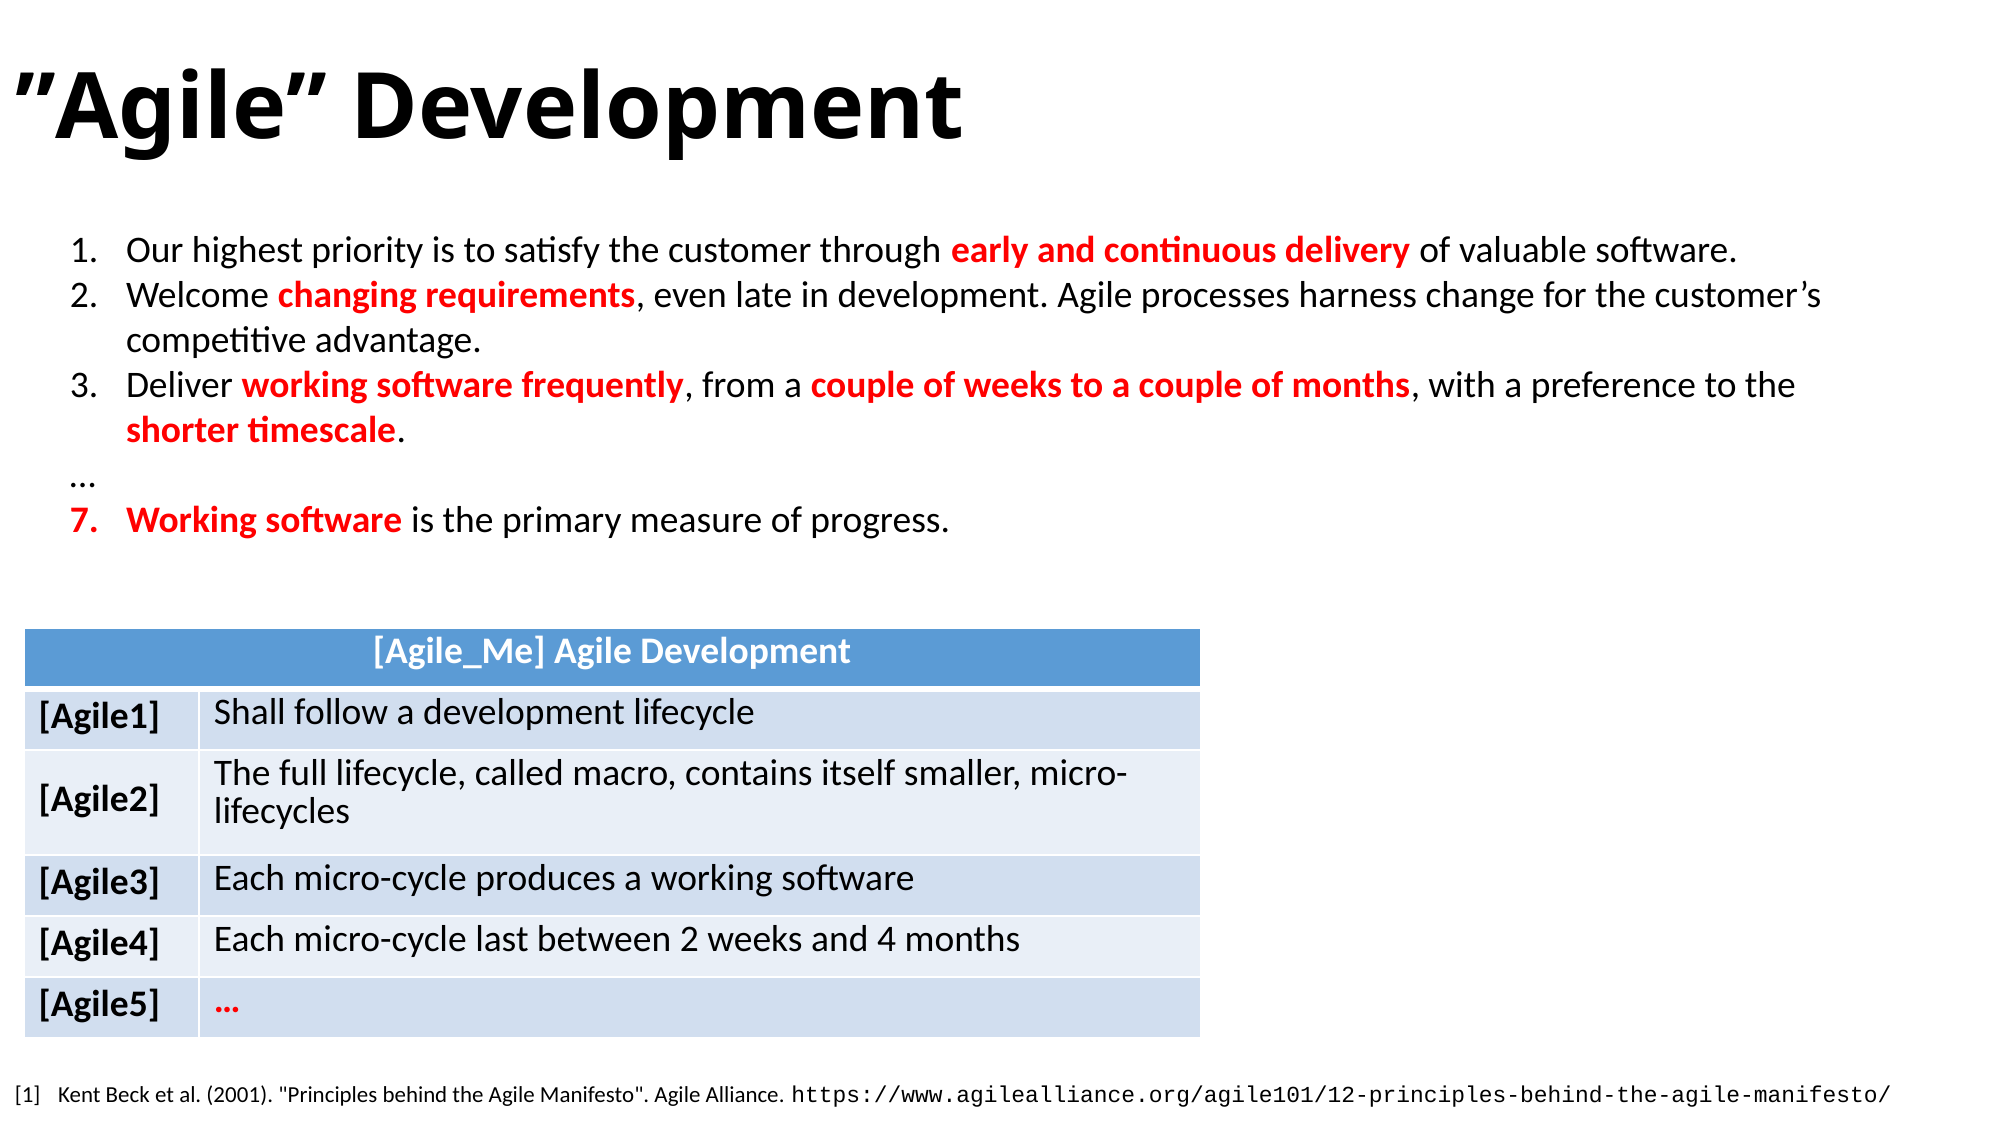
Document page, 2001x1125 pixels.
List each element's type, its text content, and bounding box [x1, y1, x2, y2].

text_box Our highest priority is to satisfy the customer through early and continuous delivery of valuable software. Welcome changing requirements, even late in development. Agile processes harness change for the customer’s competitive advantage. Deliver working software frequently, from a couple of weeks to a couple of months, with a preference to the shorter timescale. … Working software is the primary measure of progress. [55, 217, 1840, 548]
table_cell [Agile5] [25, 978, 198, 1037]
table_cell Shall follow a development lifecycle [200, 692, 1200, 749]
table_cell [Agile1] [25, 692, 198, 749]
table_cell Each micro-cycle last between 2 weeks and 4 months [200, 917, 1200, 976]
table_header [Agile_Me] Agile Development [25, 629, 1200, 686]
text_box [1] Kent Beck et al. (2001). "Principles behind the Agile Manifesto". Agile Alliance. https://www.agilealliance.org/agile101/12-principles-behind-the-agile-manifesto/ [0, 1072, 1919, 1115]
table_cell [Agile3] [25, 856, 198, 915]
table_cell [Agile4] [25, 917, 198, 976]
table_cell … [200, 978, 1200, 1037]
table_cell [Agile2] [25, 751, 198, 854]
table_cell Each micro-cycle produces a working software [200, 856, 1200, 915]
title ”Agile” Development [0, 0, 1725, 218]
table_cell The full lifecycle, called macro, contains itself smaller, micro-lifecycles [200, 751, 1200, 854]
